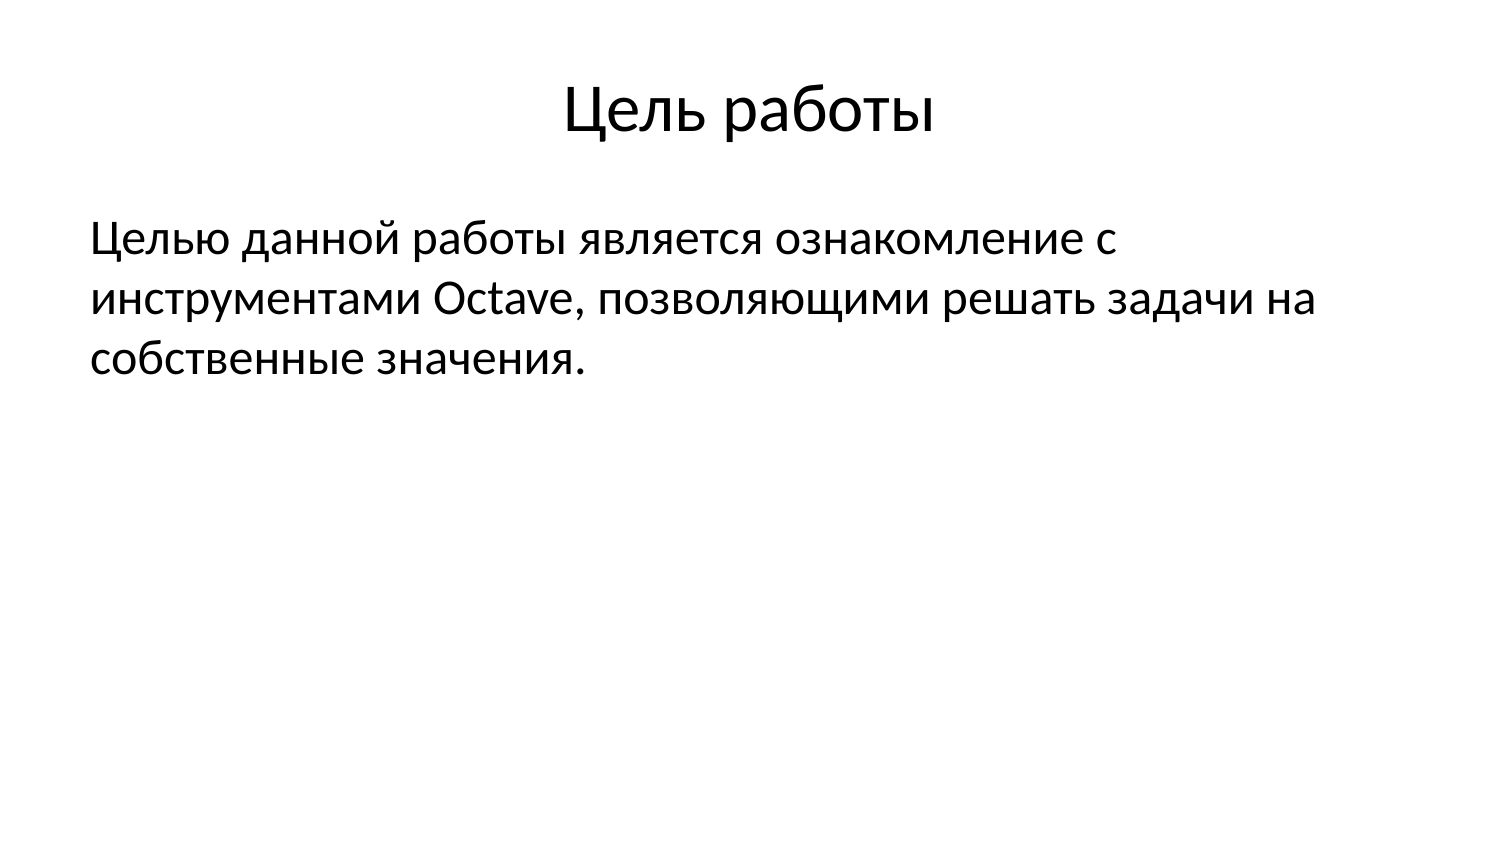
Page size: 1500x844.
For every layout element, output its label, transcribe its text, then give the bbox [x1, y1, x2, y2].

title Цель работы [75, 33, 1425, 175]
list Целью данной работы является ознакомление с инструментами Octave, позволяющими решать задачи на собственные значения. [75, 196, 1425, 754]
